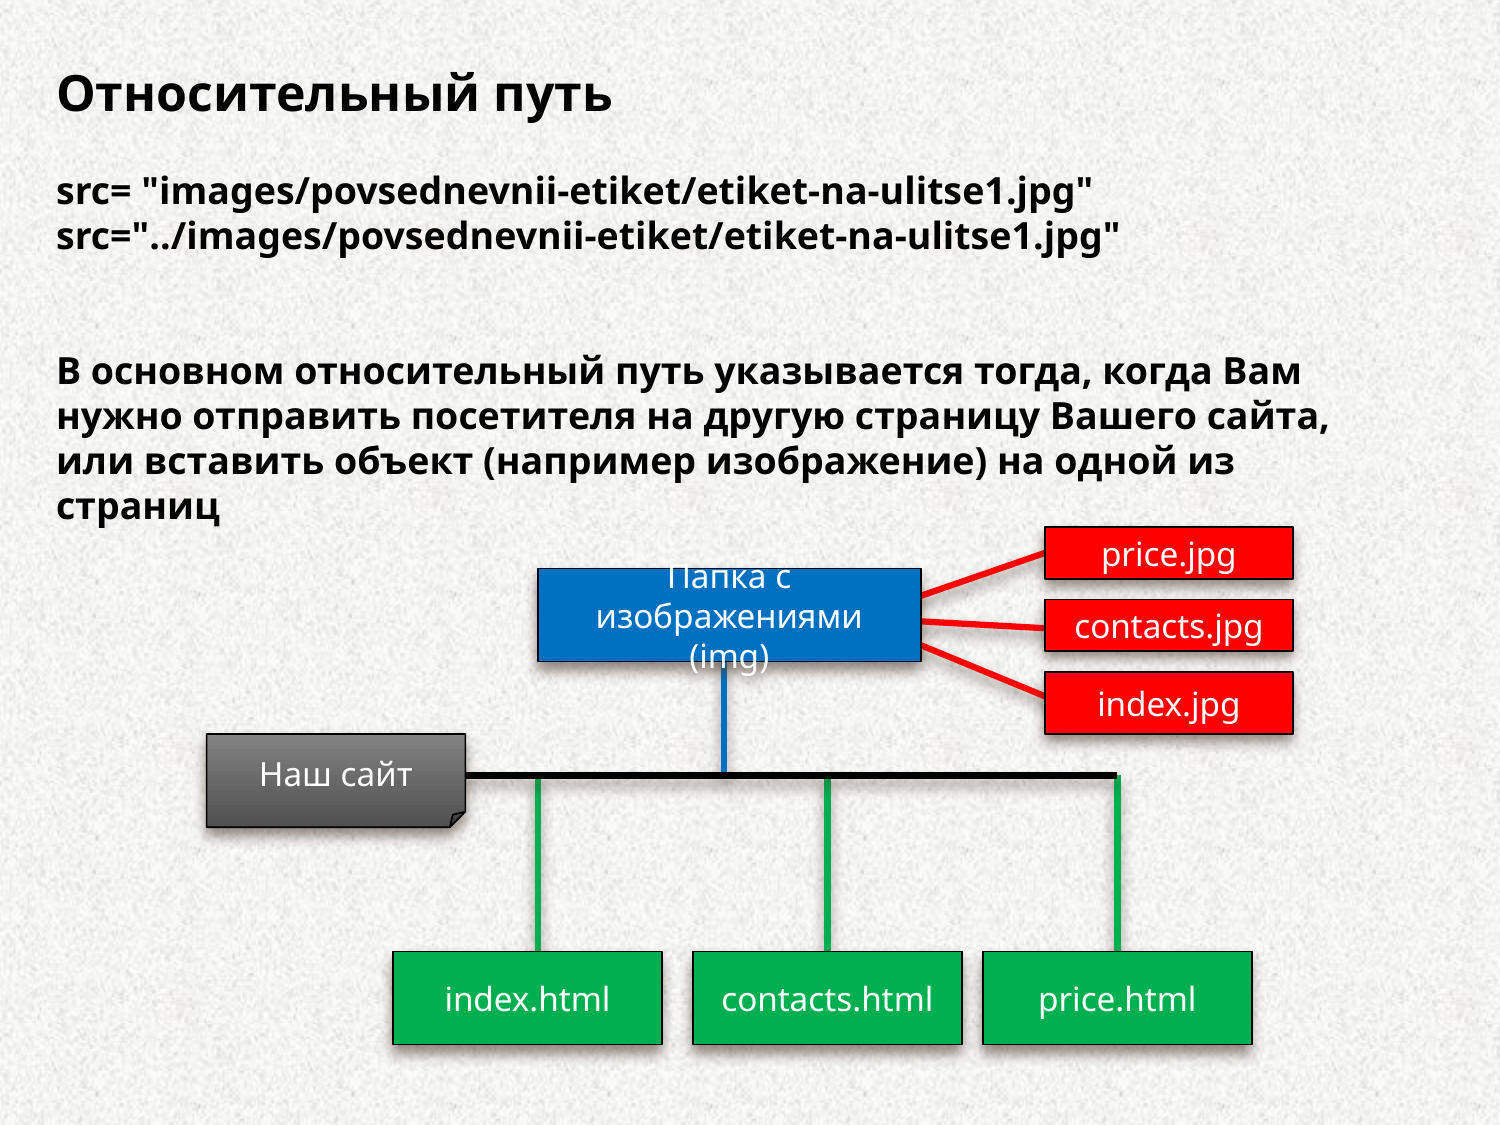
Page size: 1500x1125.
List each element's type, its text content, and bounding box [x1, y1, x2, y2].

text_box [206, 526, 1294, 1045]
text_box Относительный путь src= "images/povsednevnii-etiket/etiket-na-ulitse1.jpg" src="../images/povsednevnii-etiket/etiket-na-ulitse1.jpg" В основном относительный путь указывается тогда, когда Вам нужно отправить посетителя на другую страницу Вашего сайта, или вставить объект (например изображение) на одной из страниц [41, 54, 1424, 535]
